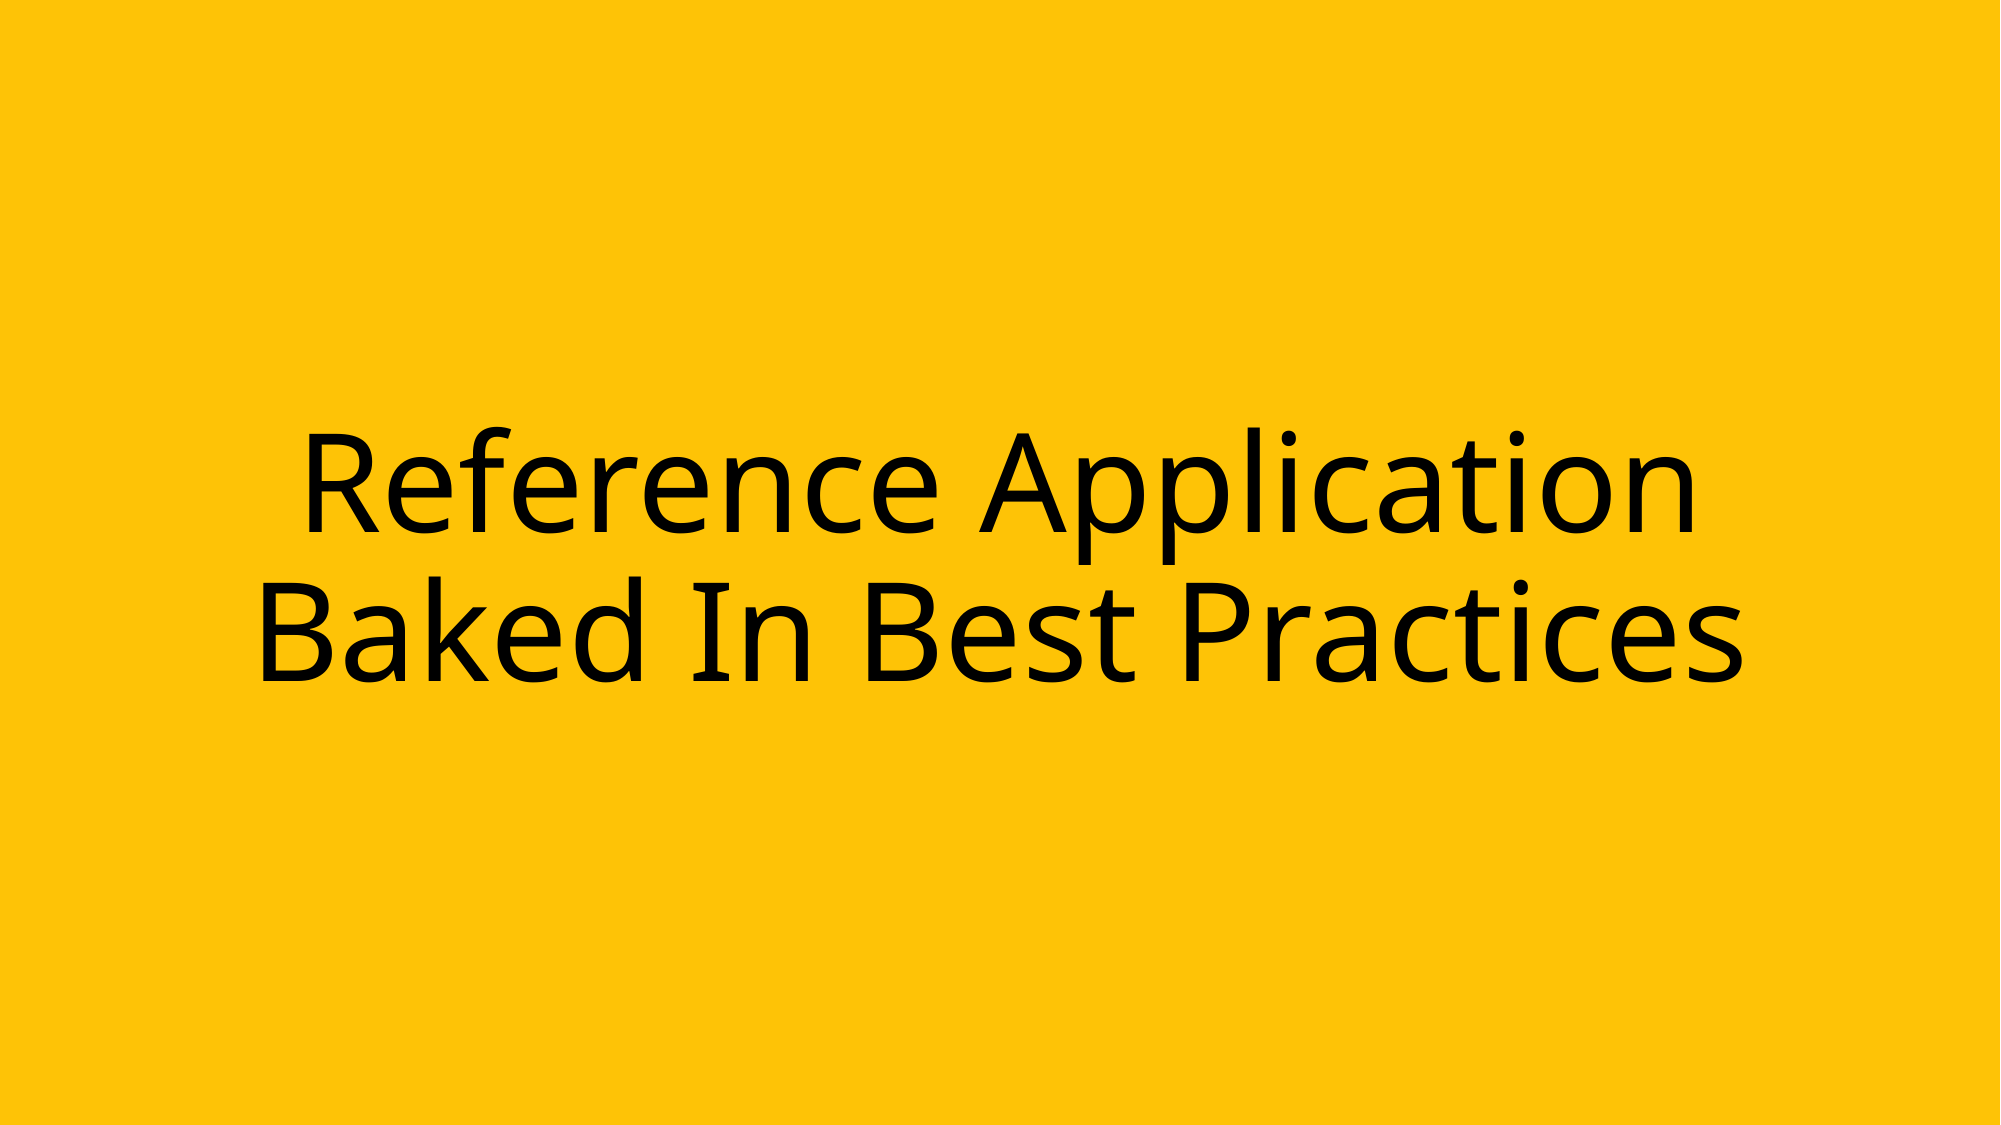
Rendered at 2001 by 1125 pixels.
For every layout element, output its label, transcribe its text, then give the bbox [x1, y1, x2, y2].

title Reference Application Baked In Best Practices [137, 387, 1863, 737]
